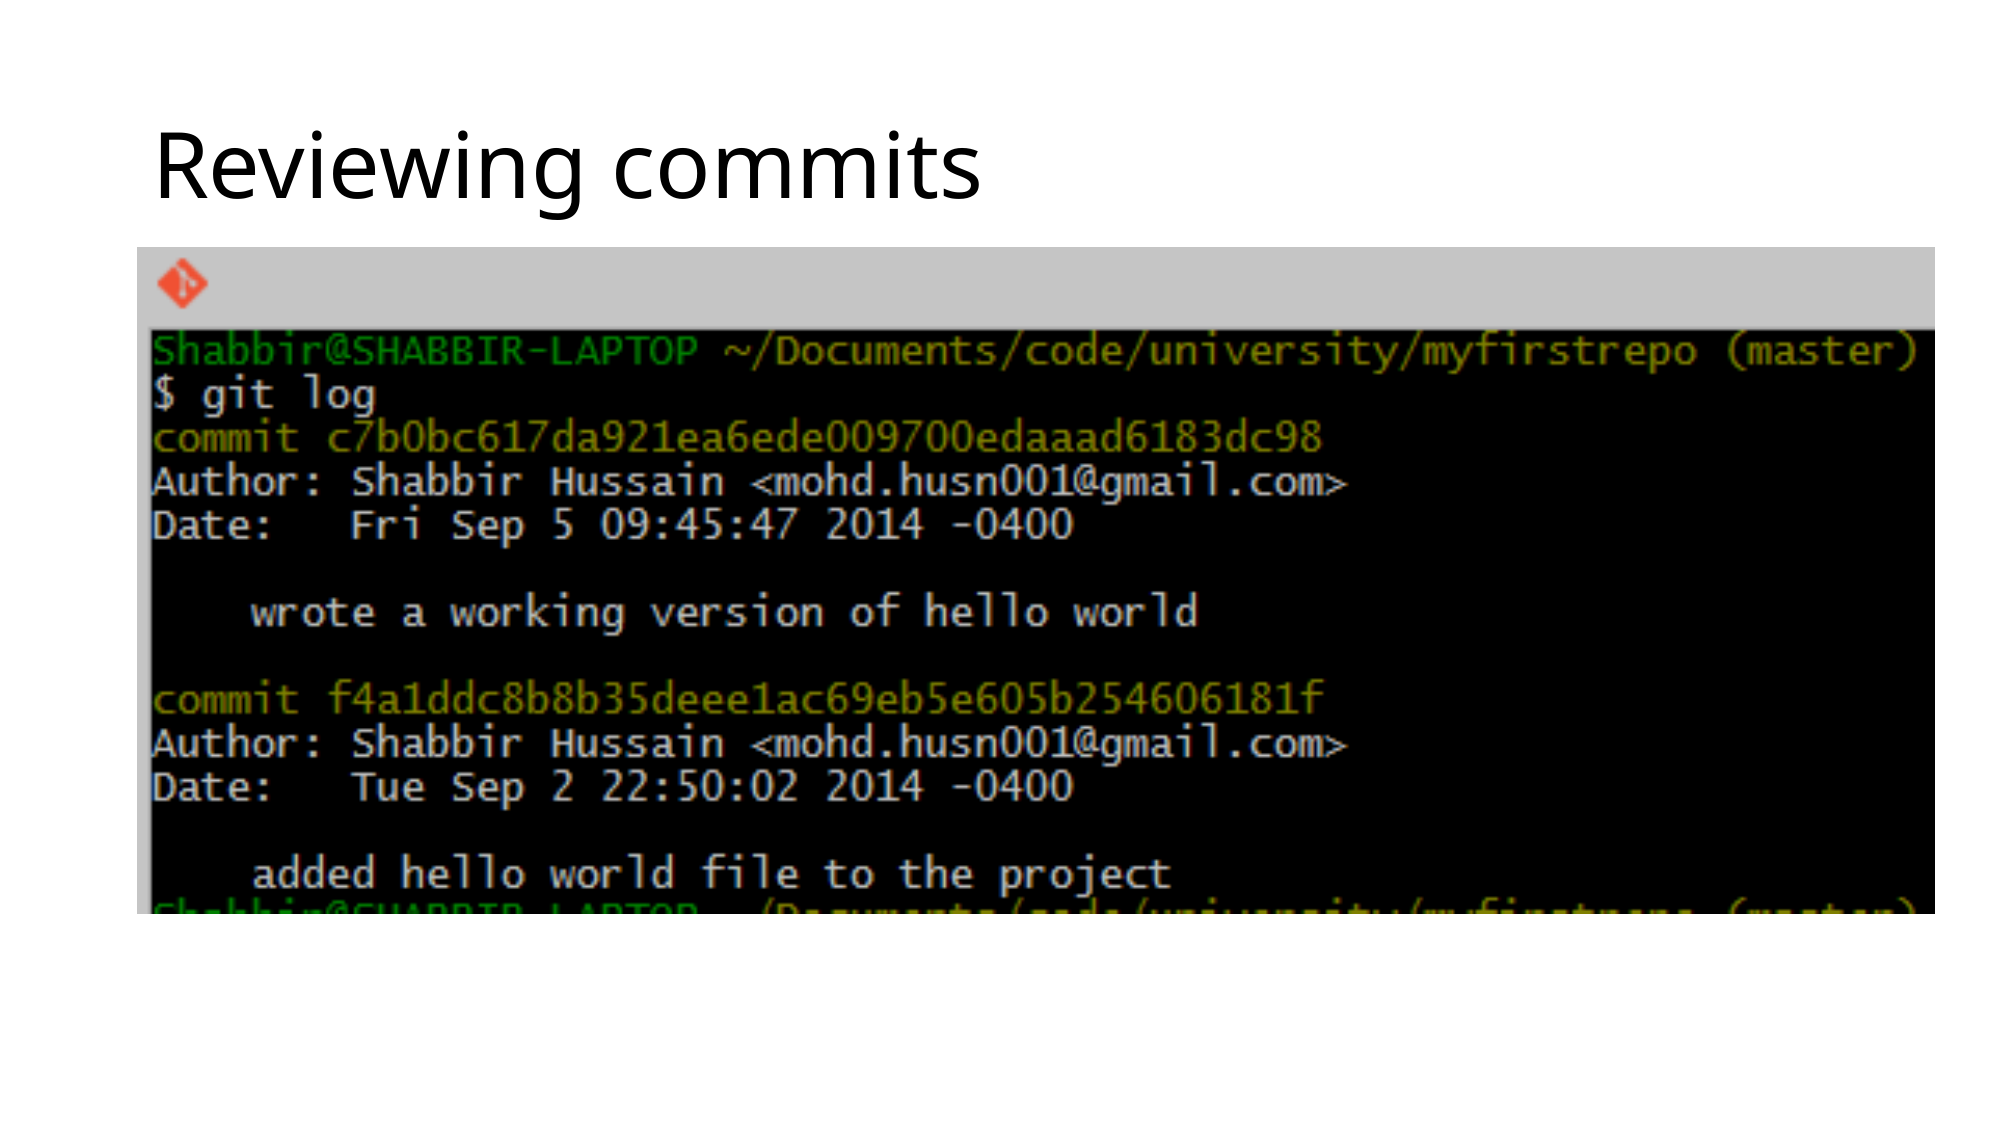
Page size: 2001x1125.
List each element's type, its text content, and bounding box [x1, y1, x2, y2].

text_box Reviewing commits [137, 59, 1863, 247]
picture [137, 247, 1935, 915]
